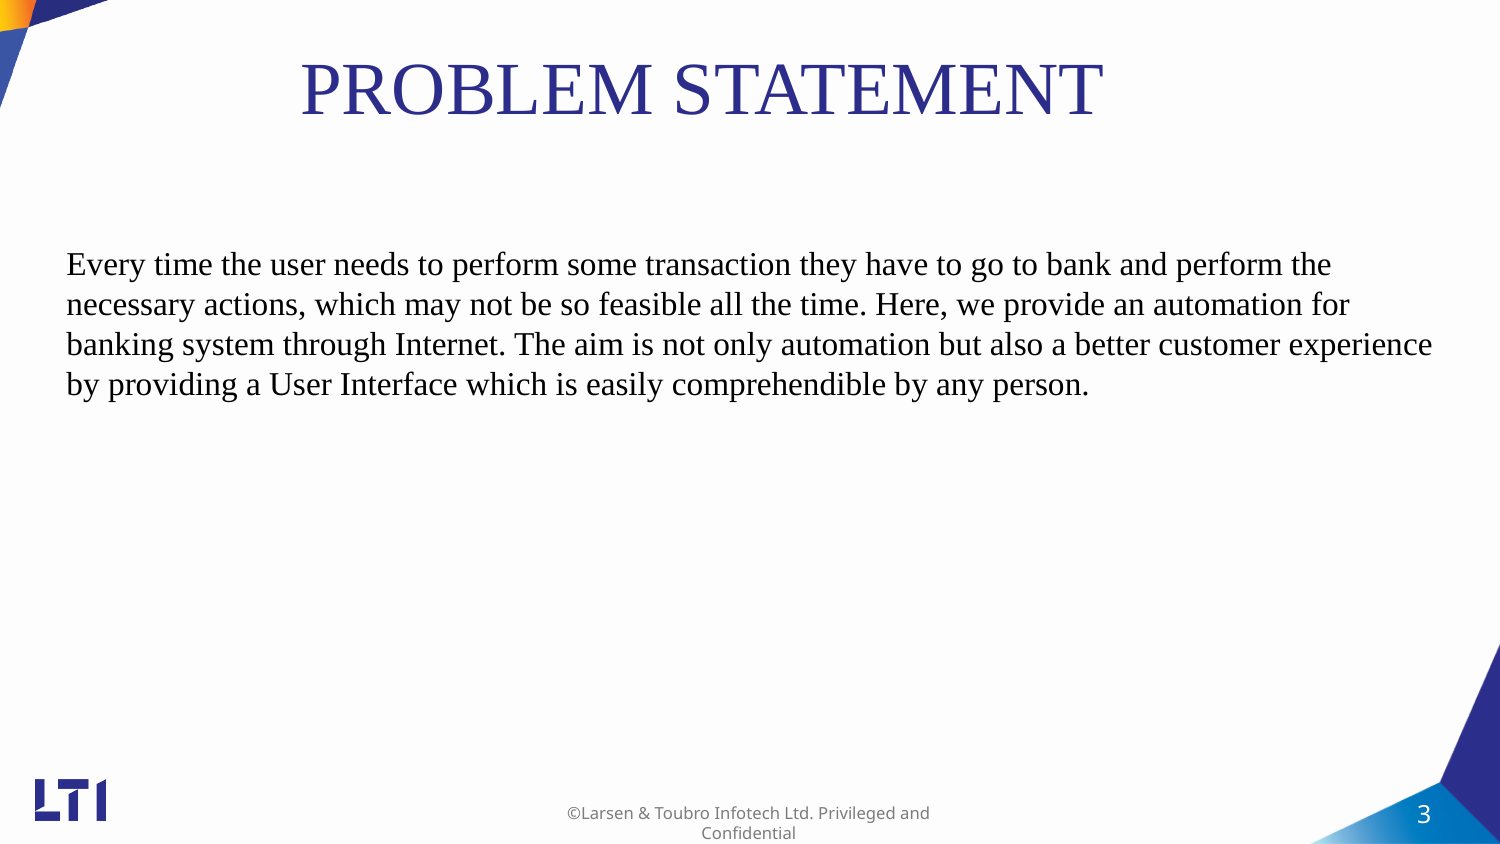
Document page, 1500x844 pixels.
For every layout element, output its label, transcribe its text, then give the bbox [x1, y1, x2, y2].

title PROBLEM STATEMENT [43, 38, 1362, 131]
picture [35, 779, 106, 821]
picture [1288, 640, 1500, 844]
list Every time the user needs to perform some transaction they have to go to bank and perform the necessary actions, which may not be so feasible all the time. Here, we provide an automation for banking system through Internet. The aim is not only automation but also a better customer experience by providing a User Interface which is easily comprehendible by any person. [42, 194, 1456, 766]
picture [0, 0, 109, 110]
